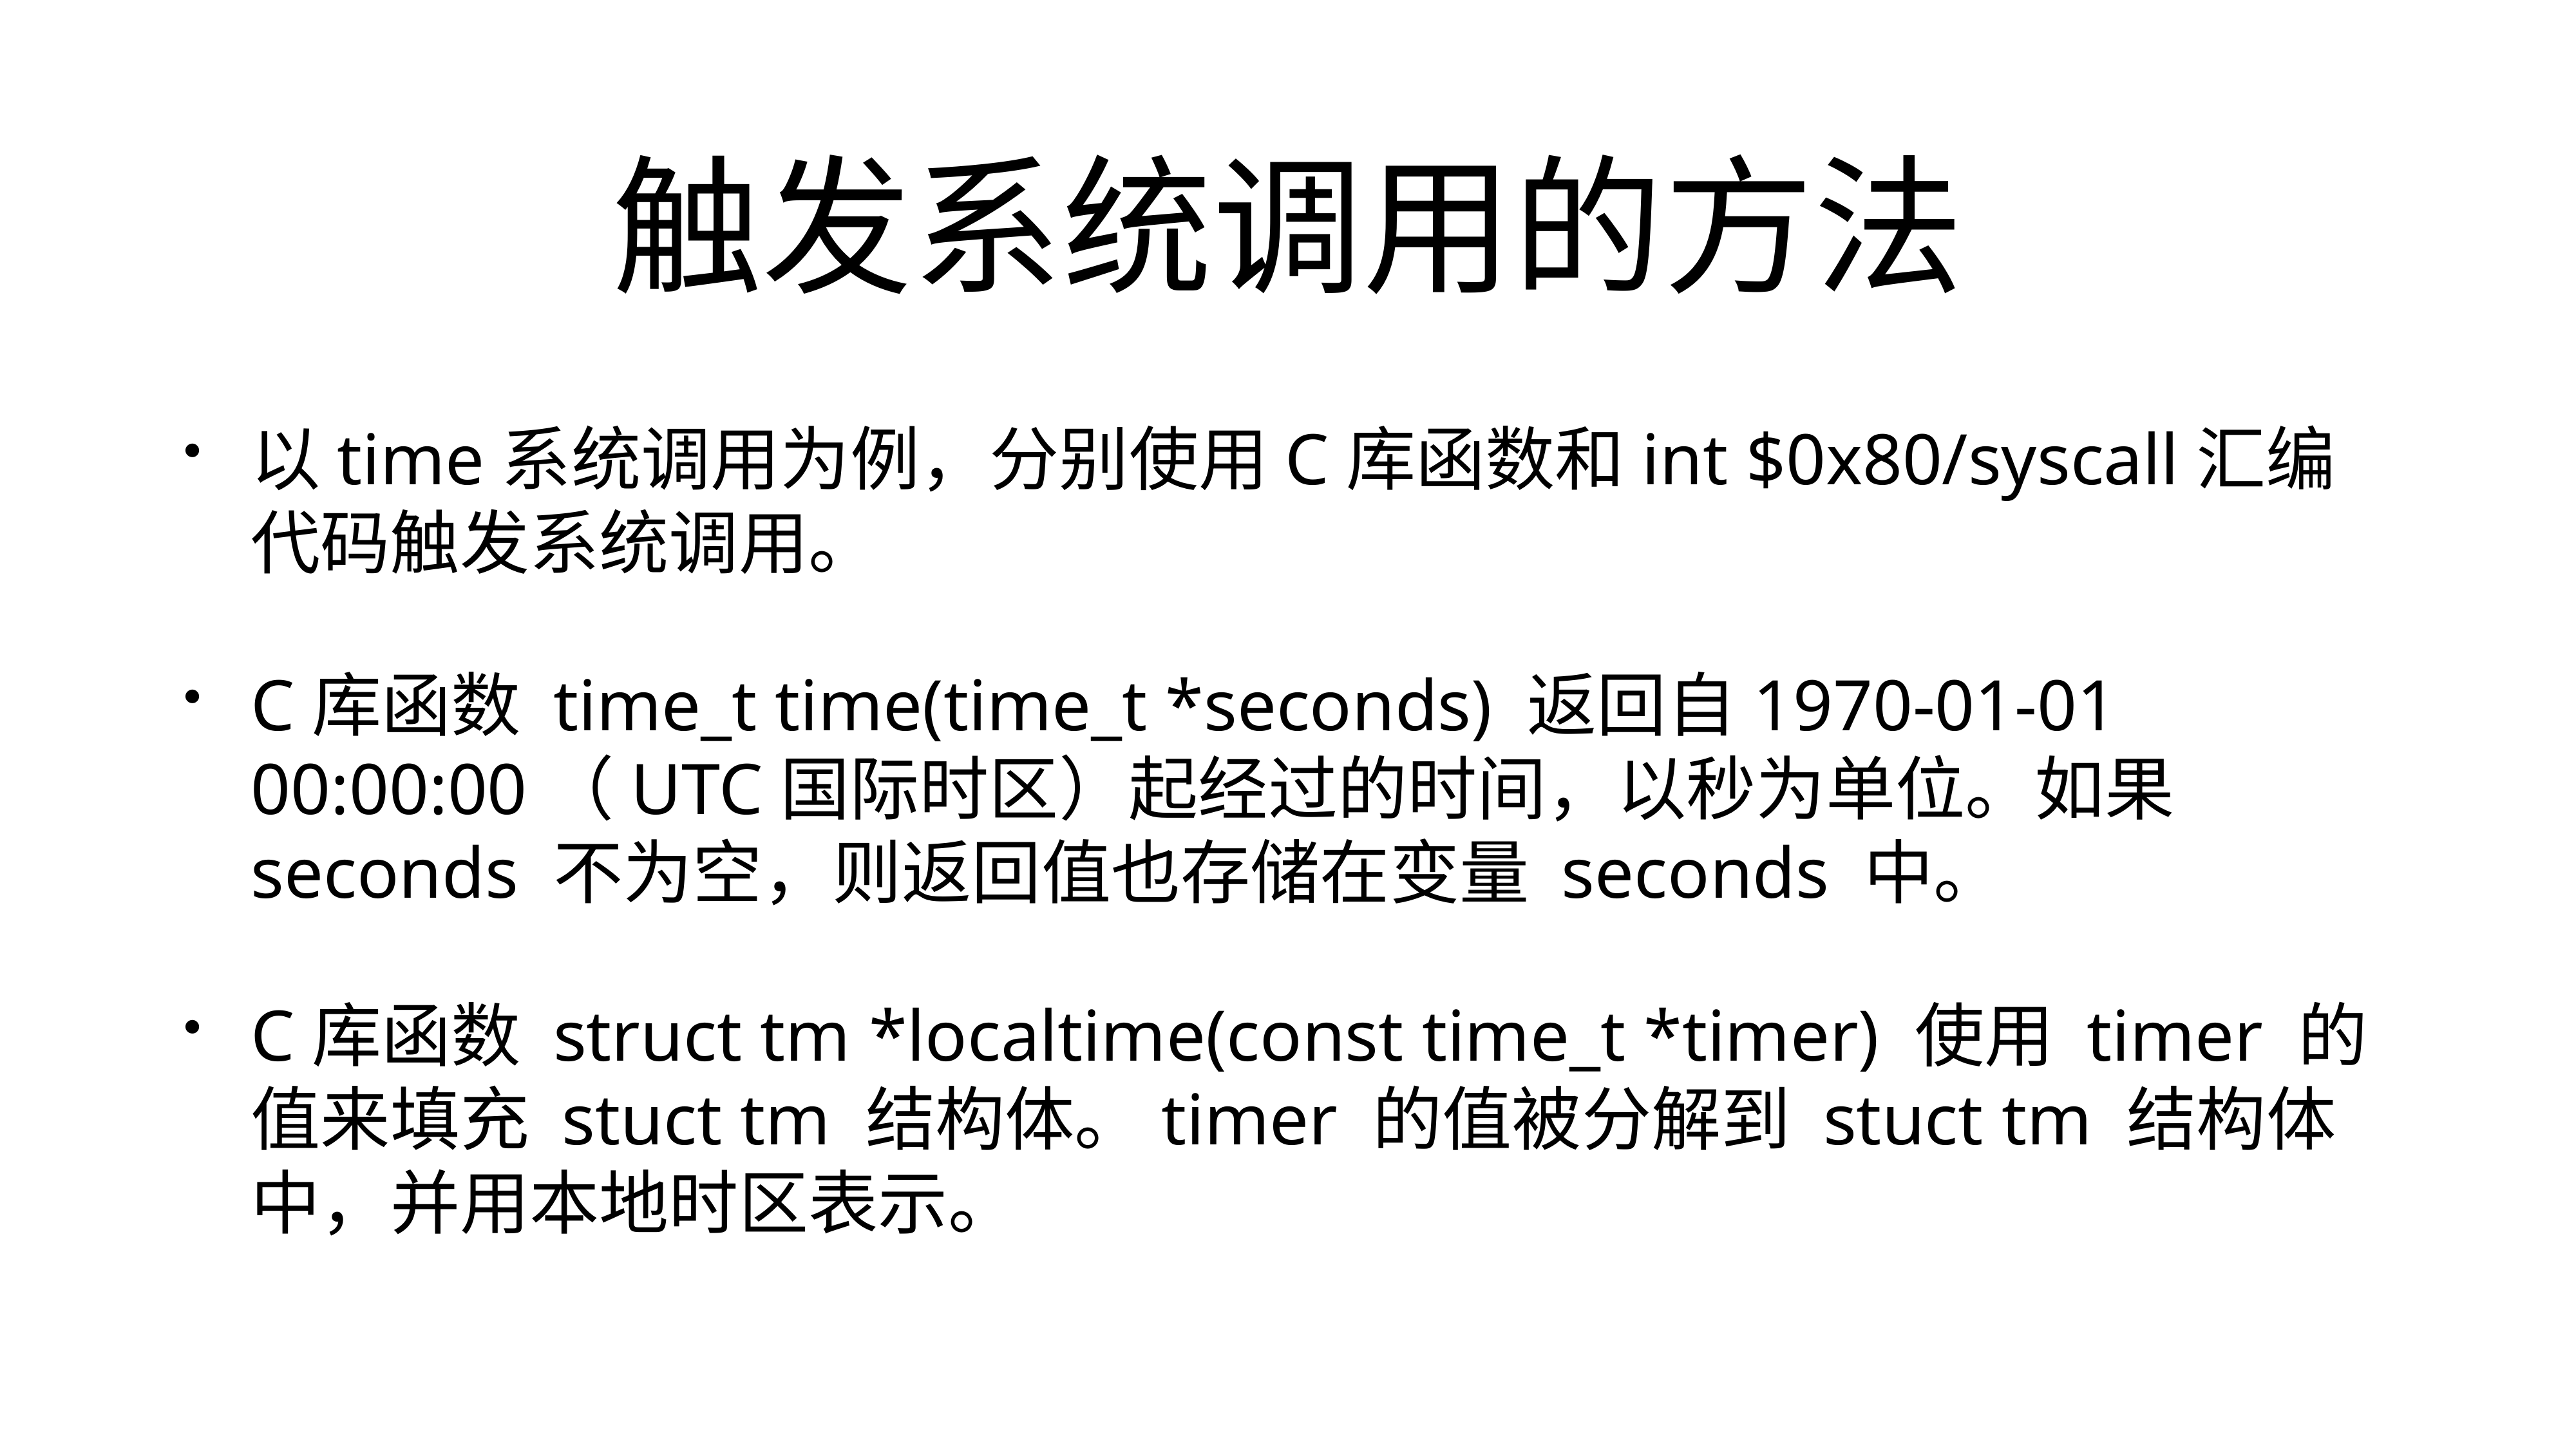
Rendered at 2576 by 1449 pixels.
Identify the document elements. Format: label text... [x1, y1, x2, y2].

list 以time系统调用为例，分别使用C库函数和int $0x80/syscall汇编代码触发系统调用。 C库函数 time_t time(time_t *seconds) 返回自1970-01-01 00:00:00（UTC国际时区）起经过的时间，以秒为单位。如果 seconds 不为空，则返回值也存储在变量 seconds 中。 C库函数 struct tm *localtime(const time_t *timer) 使用 timer 的值来填充 stuct tm 结构体。timer 的值被分解到 stuct tm 结构体中，并用本地时区表示。 [178, 341, 2398, 1316]
title 触发系统调用的方法 [178, 100, 2398, 341]
